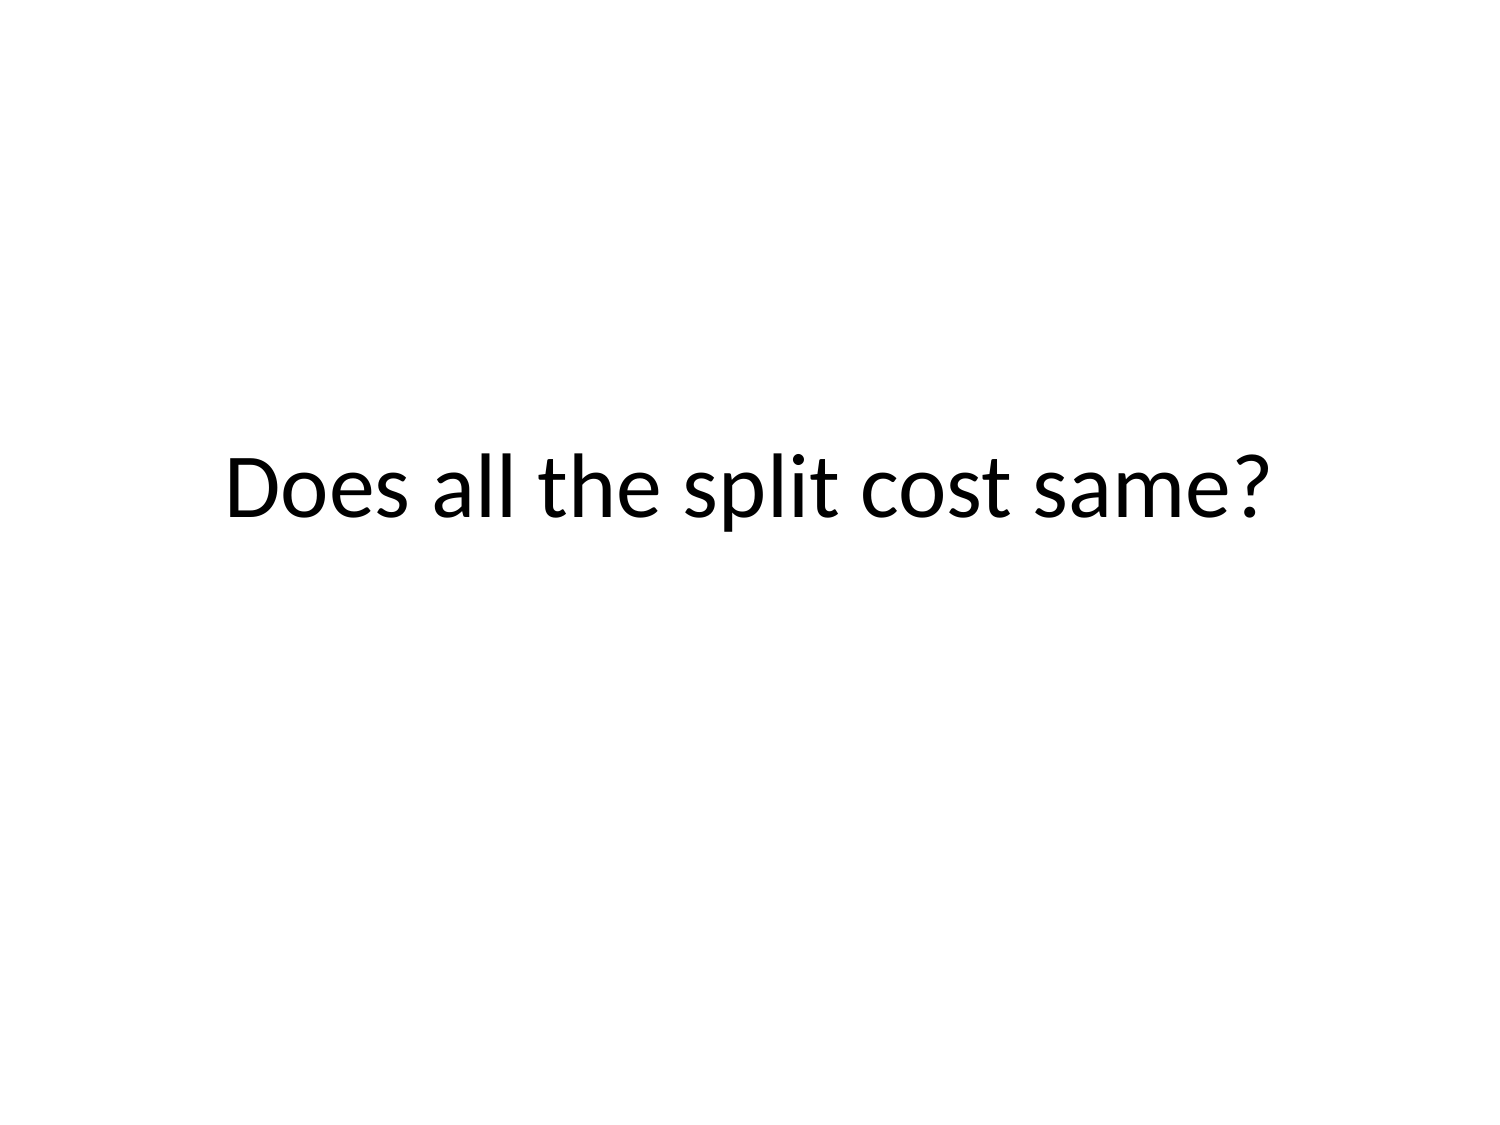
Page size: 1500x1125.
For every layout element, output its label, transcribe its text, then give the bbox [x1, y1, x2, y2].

title Does all the split cost same? [75, 387, 1425, 575]
